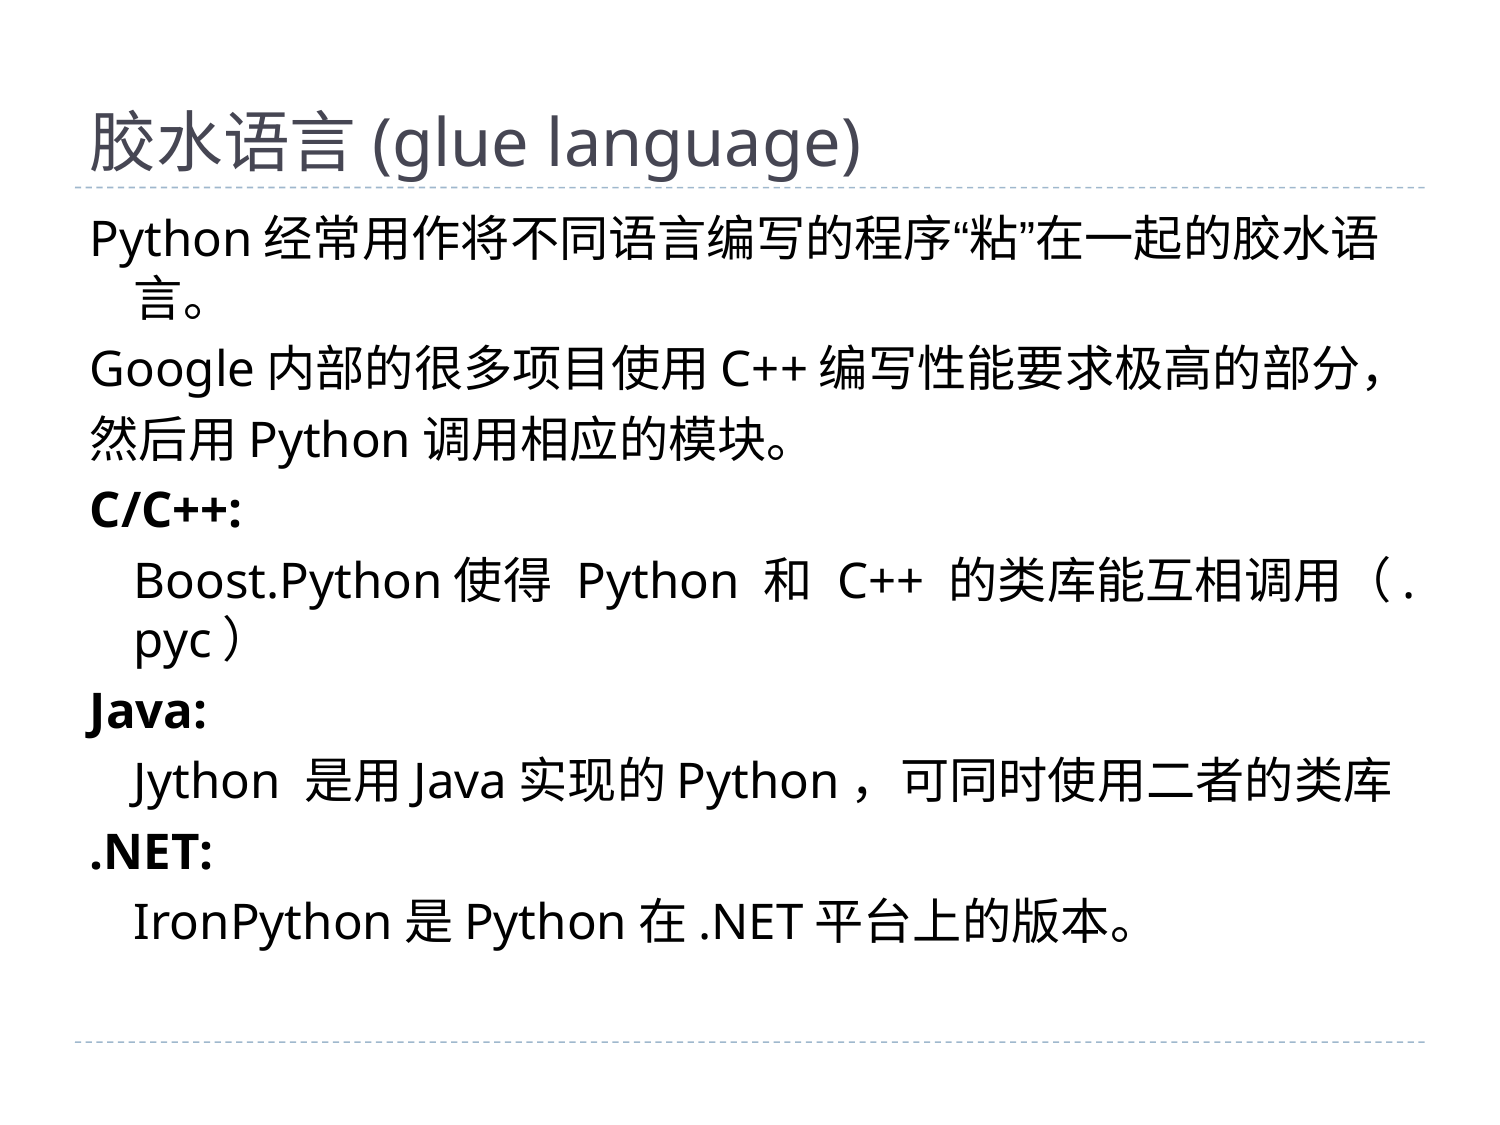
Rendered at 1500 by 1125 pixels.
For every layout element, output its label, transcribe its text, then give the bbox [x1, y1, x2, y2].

title 胶水语言(glue language) [75, 24, 1425, 188]
list Python经常用作将不同语言编写的程序“粘”在一起的胶水语言。 Google内部的很多项目使用C++编写性能要求极高的部分， 然后用Python调用相应的模块。 C/C++: Boost.Python使得 Python 和 C++ 的类库能互相调用（.pyc） Java: Jython 是用Java实现的Python，可同时使用二者的类库 .NET: IronPython是Python在.NET平台上的版本。 [75, 200, 1425, 1010]
